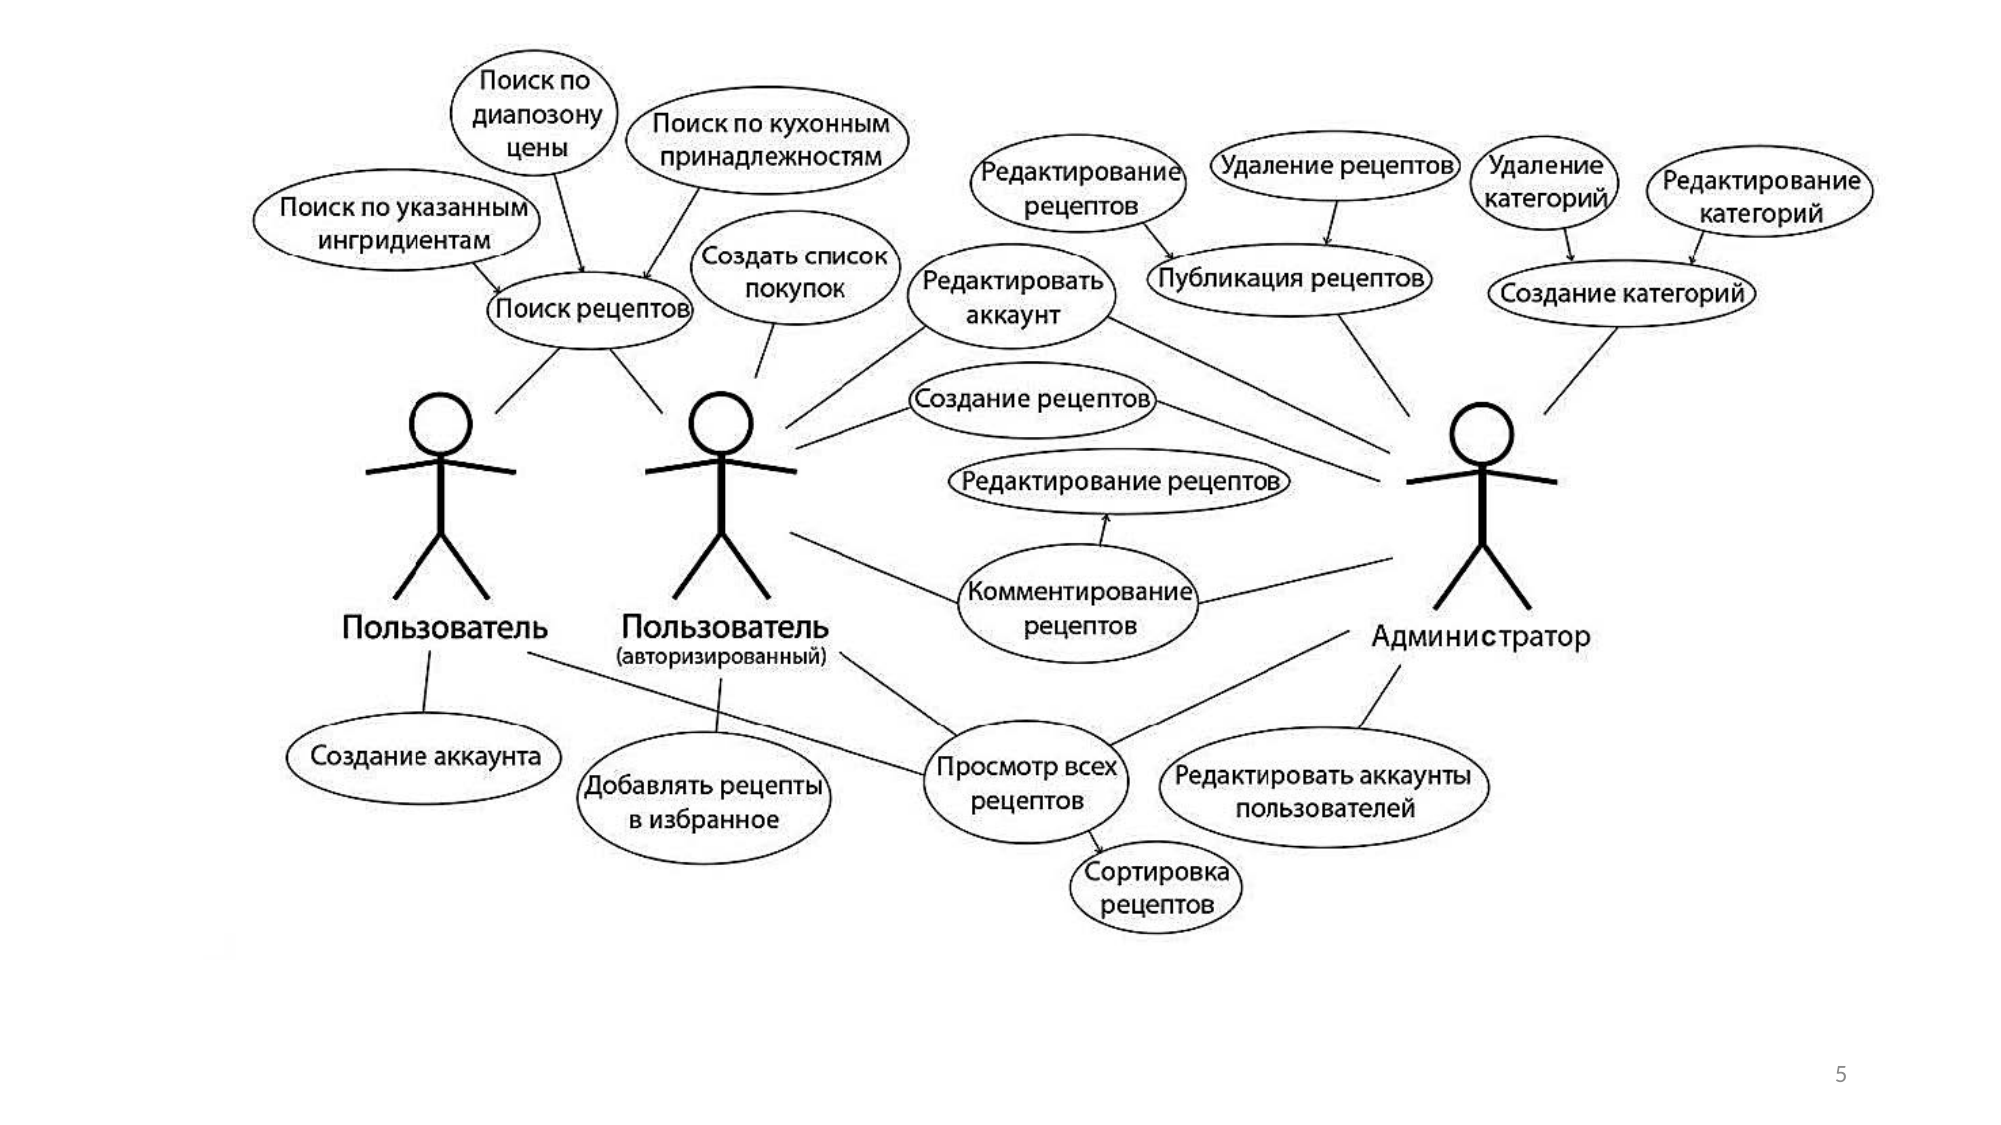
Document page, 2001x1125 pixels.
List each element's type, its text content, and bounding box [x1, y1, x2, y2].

slide_number 5 [1412, 1042, 1863, 1103]
picture [203, 22, 1906, 960]
